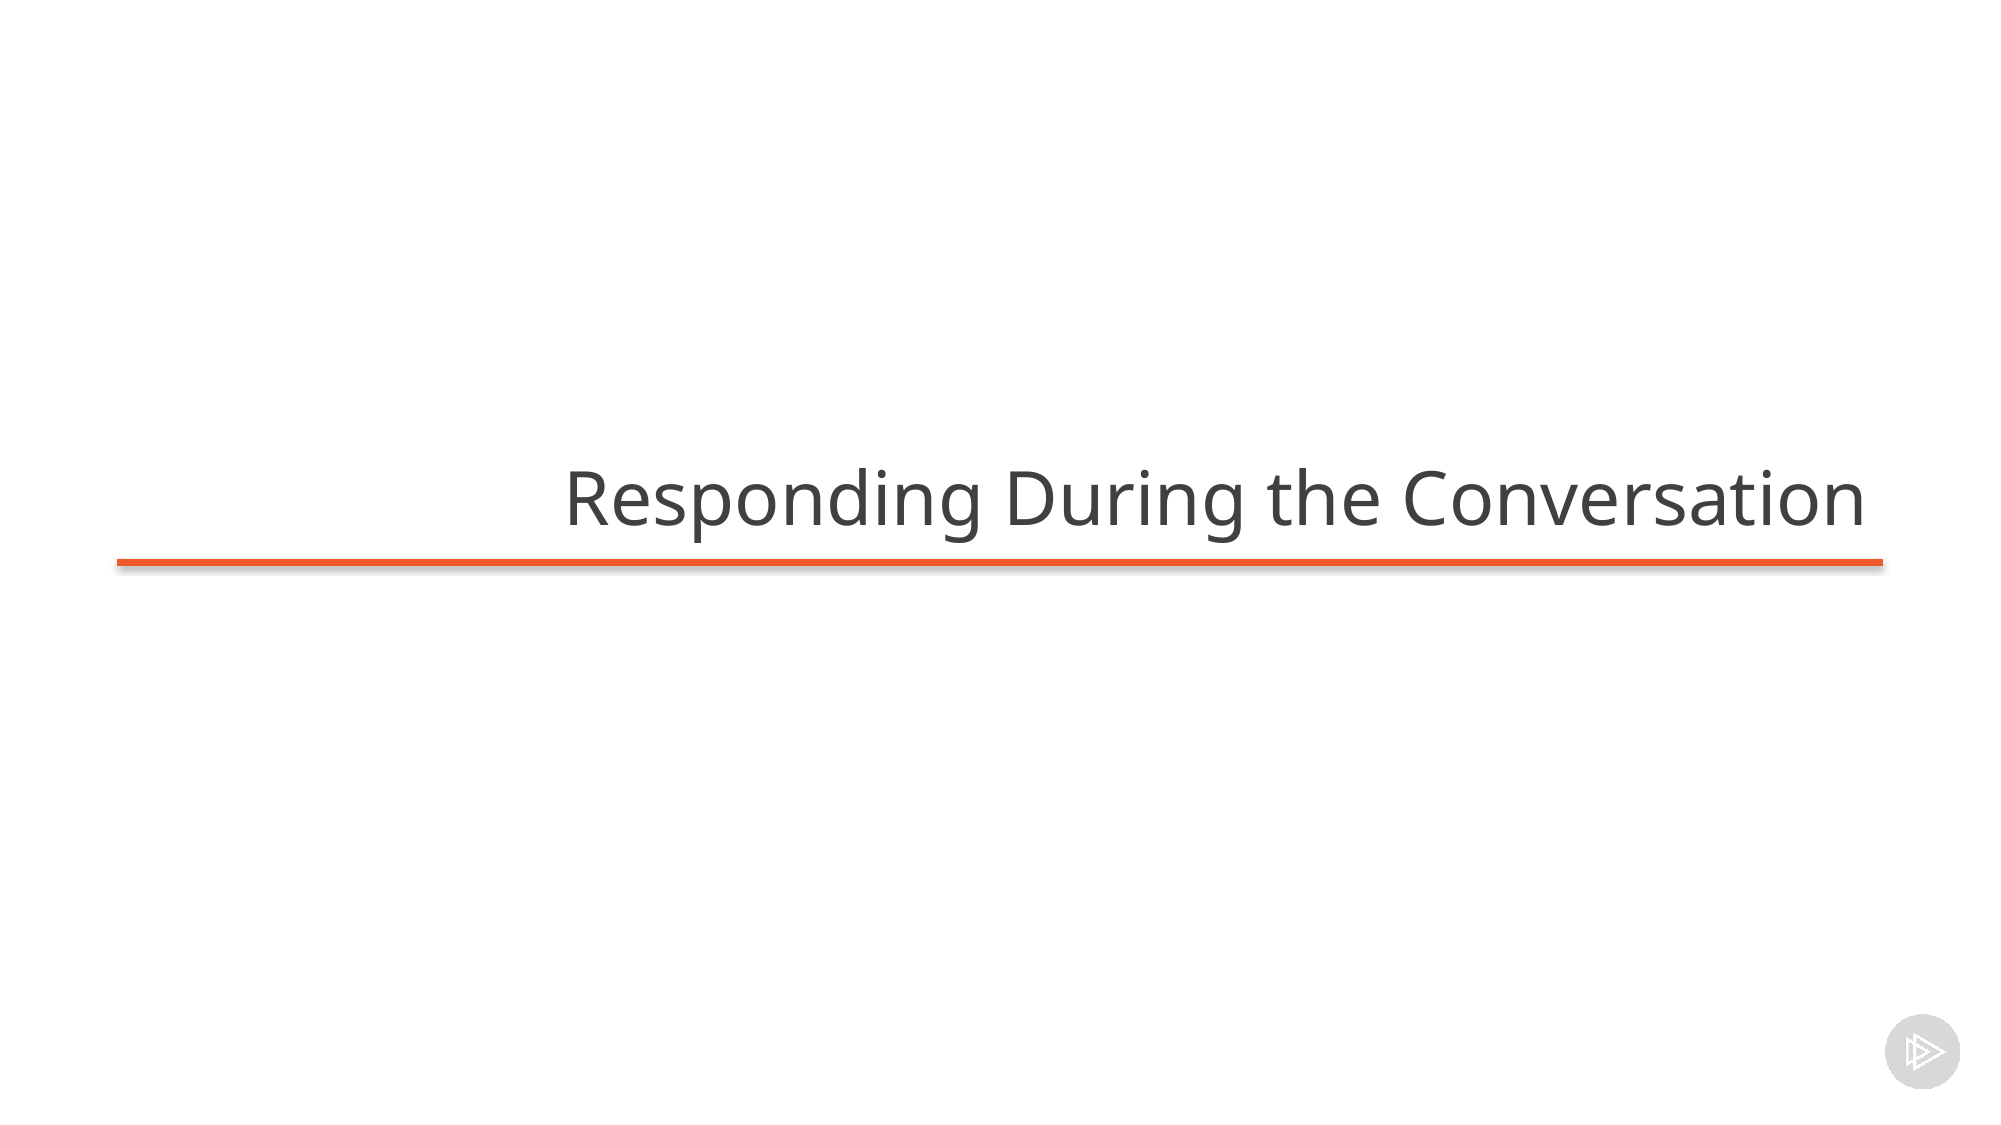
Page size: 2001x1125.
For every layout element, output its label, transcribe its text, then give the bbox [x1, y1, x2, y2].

title Responding During the Conversation [231, 88, 1884, 549]
